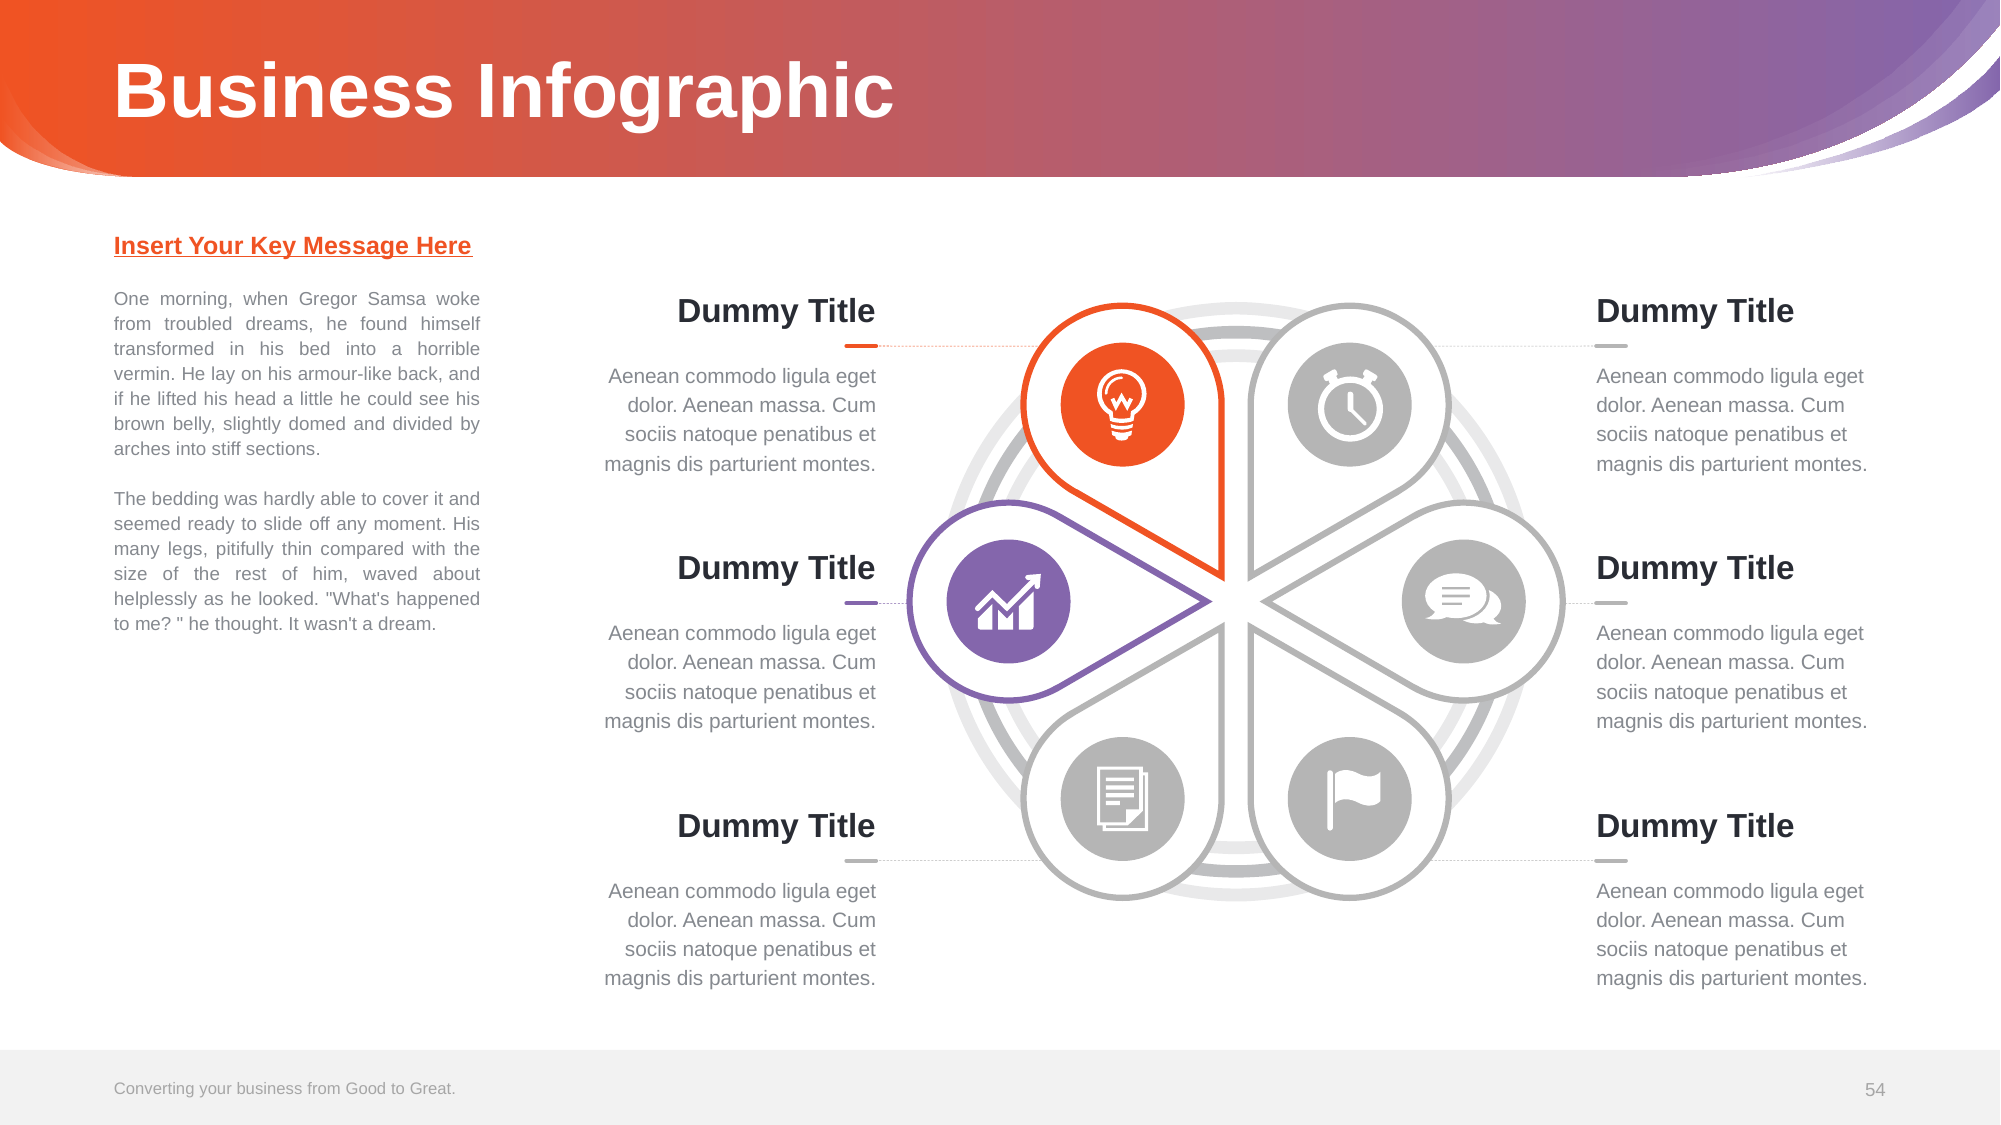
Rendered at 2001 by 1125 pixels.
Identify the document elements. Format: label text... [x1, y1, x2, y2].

list Insert Your Key Message Here One morning, when Gregor Samsa woke from troubled dreams, he found himself transformed in his bed into a horrible vermin. He lay on his armour-like back, and if he lifted his head a little he could see his brown belly, slightly domed and divided by arches into stiff sections. The bedding was hardly able to cover it and seemed ready to slide off any moment. His many legs, pitifully thin compared with the size of the rest of him, waved about helplessly as he looked. "What's happened to me? " he thought. It wasn't a dream. [114, 234, 481, 1014]
slide_number 54 [1791, 1069, 1886, 1109]
footer Converting your business from Good to Great. [114, 1068, 899, 1108]
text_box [586, 288, 1886, 991]
title Business Infographic [114, 7, 1886, 177]
